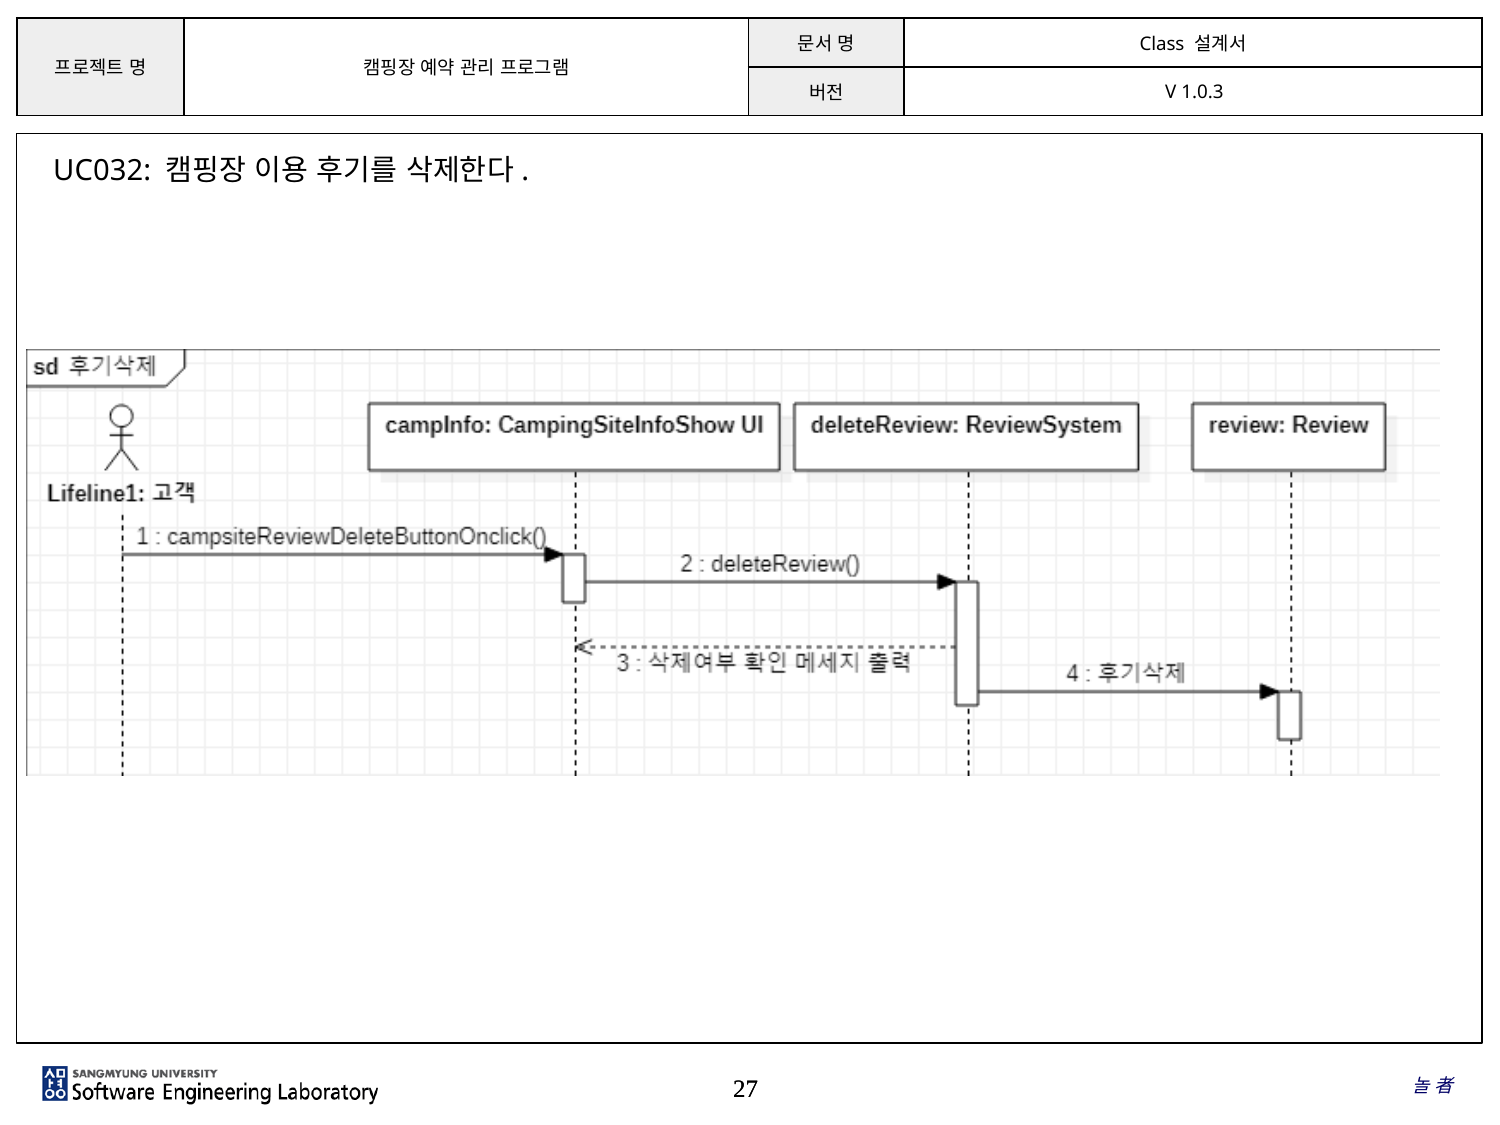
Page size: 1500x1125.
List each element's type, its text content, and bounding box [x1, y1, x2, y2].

footer 놀 者 [994, 1060, 1454, 1110]
text_box V 1.0.3 [1150, 71, 1236, 112]
text_box UC032: 캠핑장 이용 후기를 삭제한다. [38, 143, 580, 194]
picture [26, 348, 1440, 777]
picture [42, 1066, 382, 1106]
